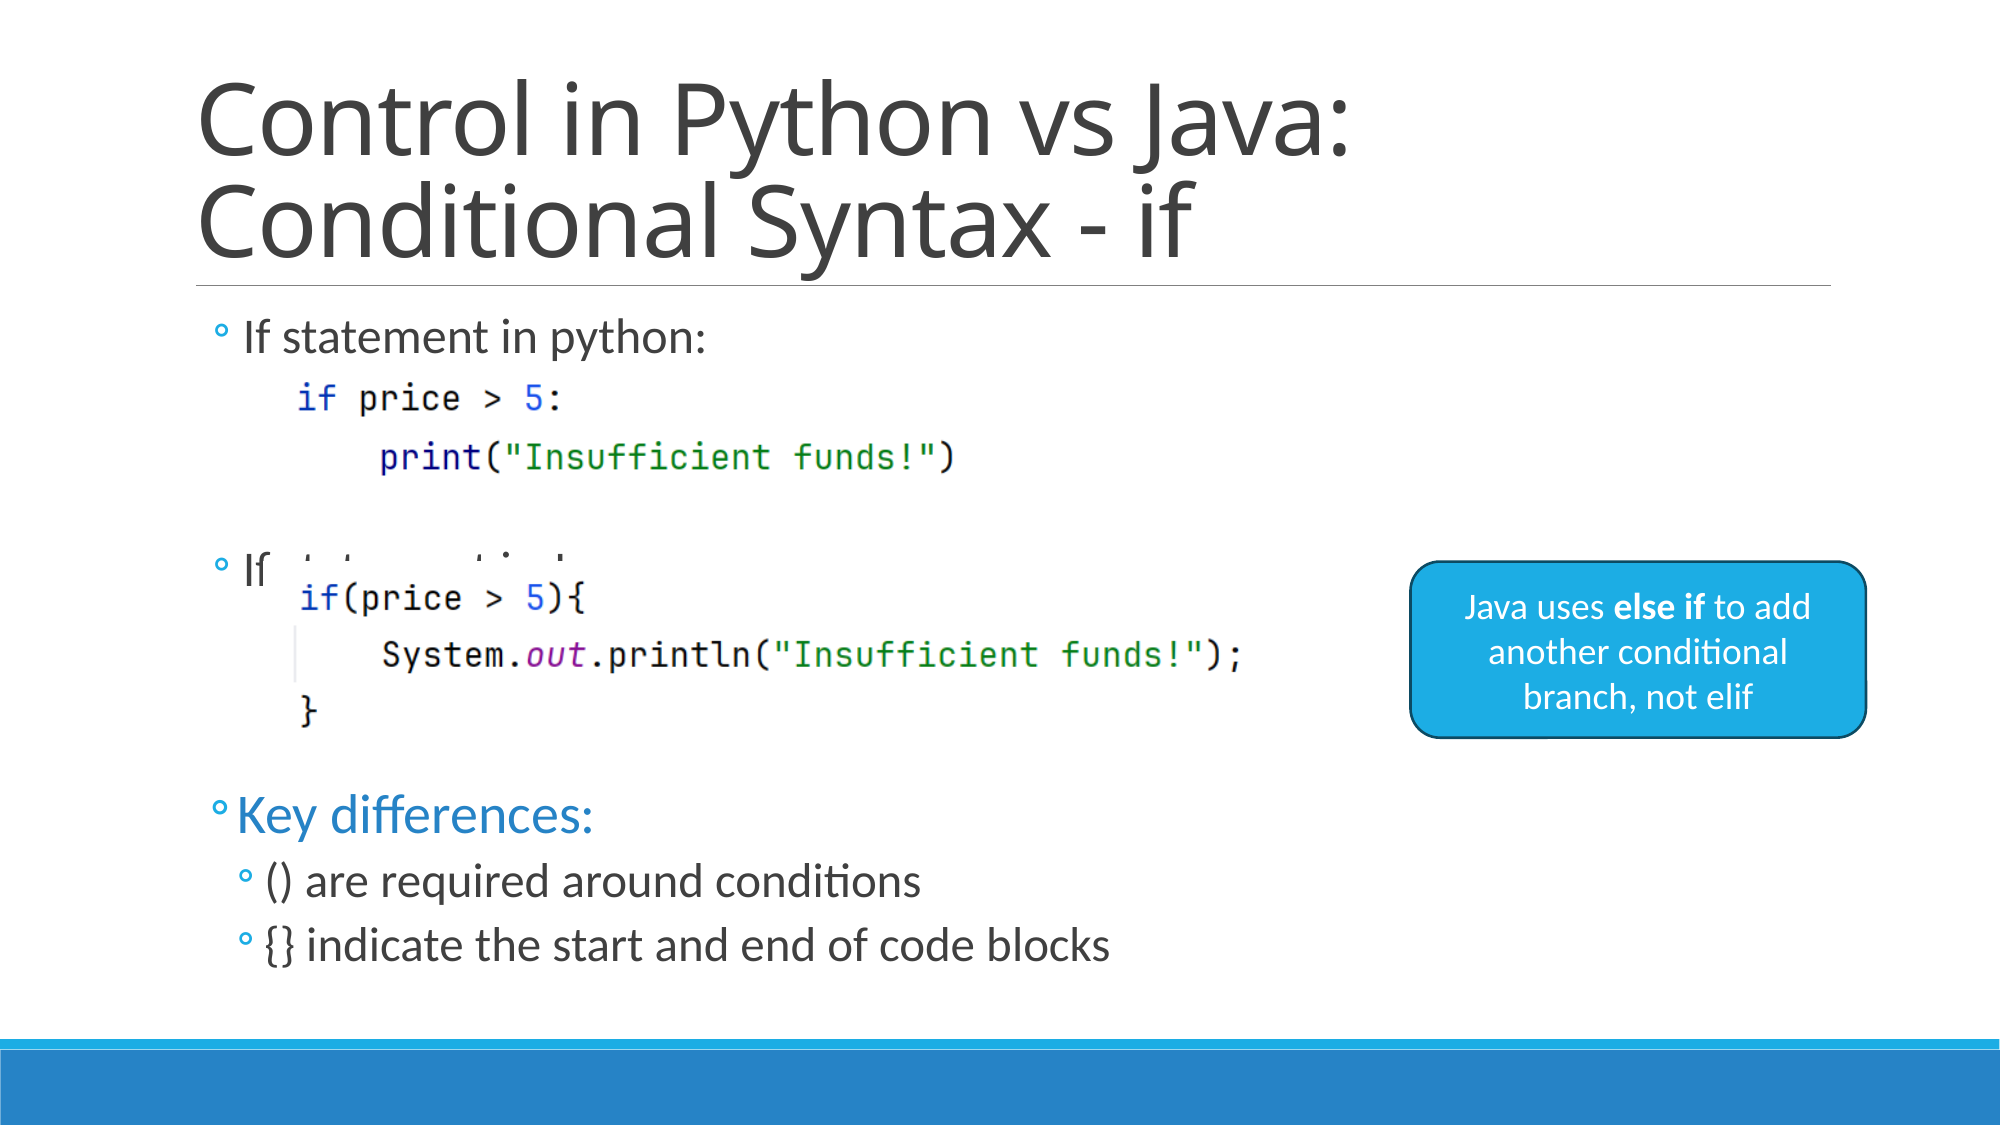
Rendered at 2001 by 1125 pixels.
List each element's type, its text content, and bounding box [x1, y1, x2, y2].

title Control in Python vs Java: Conditional Syntax - if [180, 47, 1830, 285]
picture [262, 561, 1274, 739]
text_box Java uses else if to add another conditional branch, not elif [1409, 560, 1868, 740]
text_box Key differences: () are required around conditions {} indicate the start and end of code blocks [180, 777, 1902, 981]
picture [288, 365, 962, 483]
list If statement in python: If statement in Java: [180, 302, 1830, 777]
